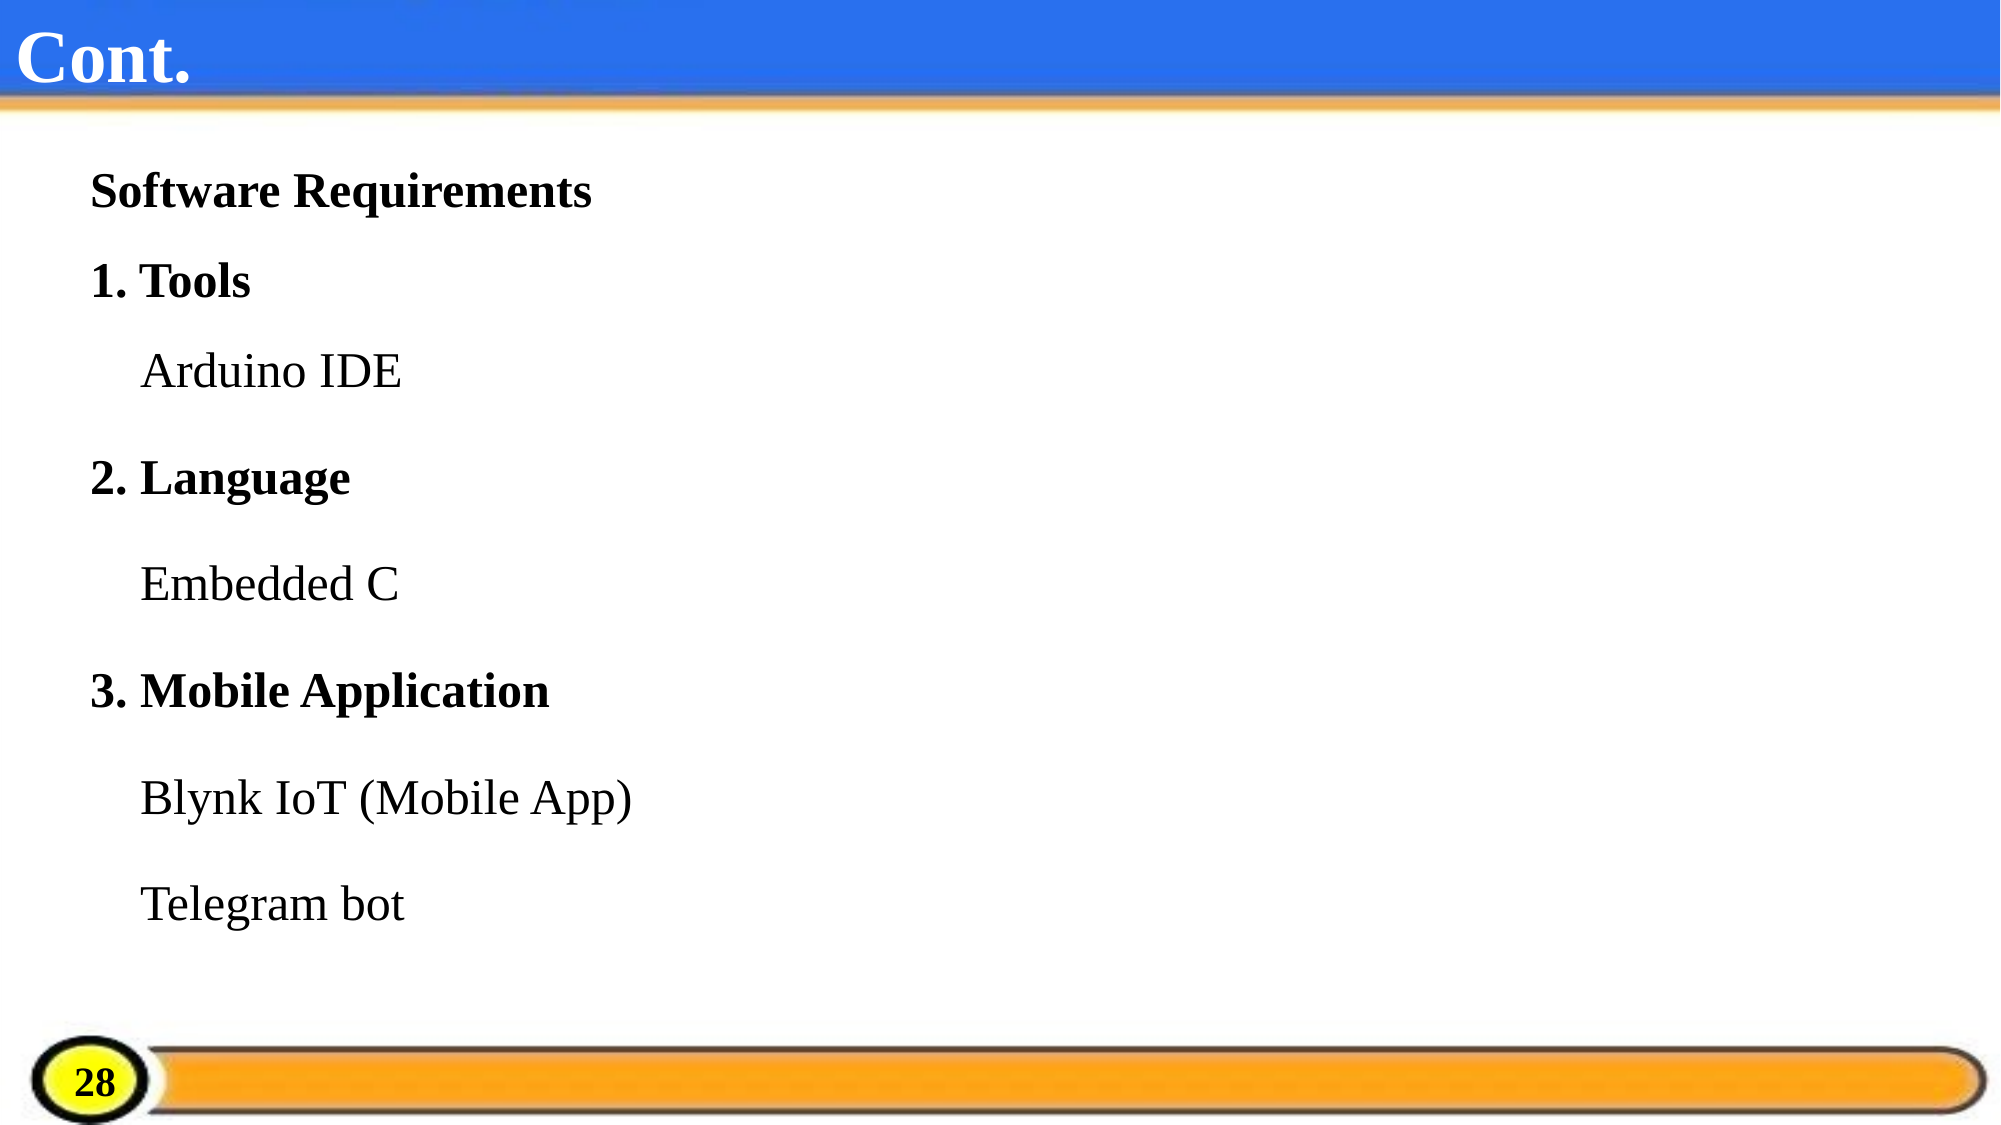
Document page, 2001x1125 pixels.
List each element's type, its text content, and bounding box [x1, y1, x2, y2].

title Cont. [0, 0, 1900, 105]
list Software Requirements 1. Tools Arduino IDE 2. Language Embedded C 3. Mobile Application Blynk IoT (Mobile App) Telegram bot [75, 149, 1875, 1000]
text_box 28 [59, 1047, 138, 1113]
picture [0, 0, 2001, 1125]
